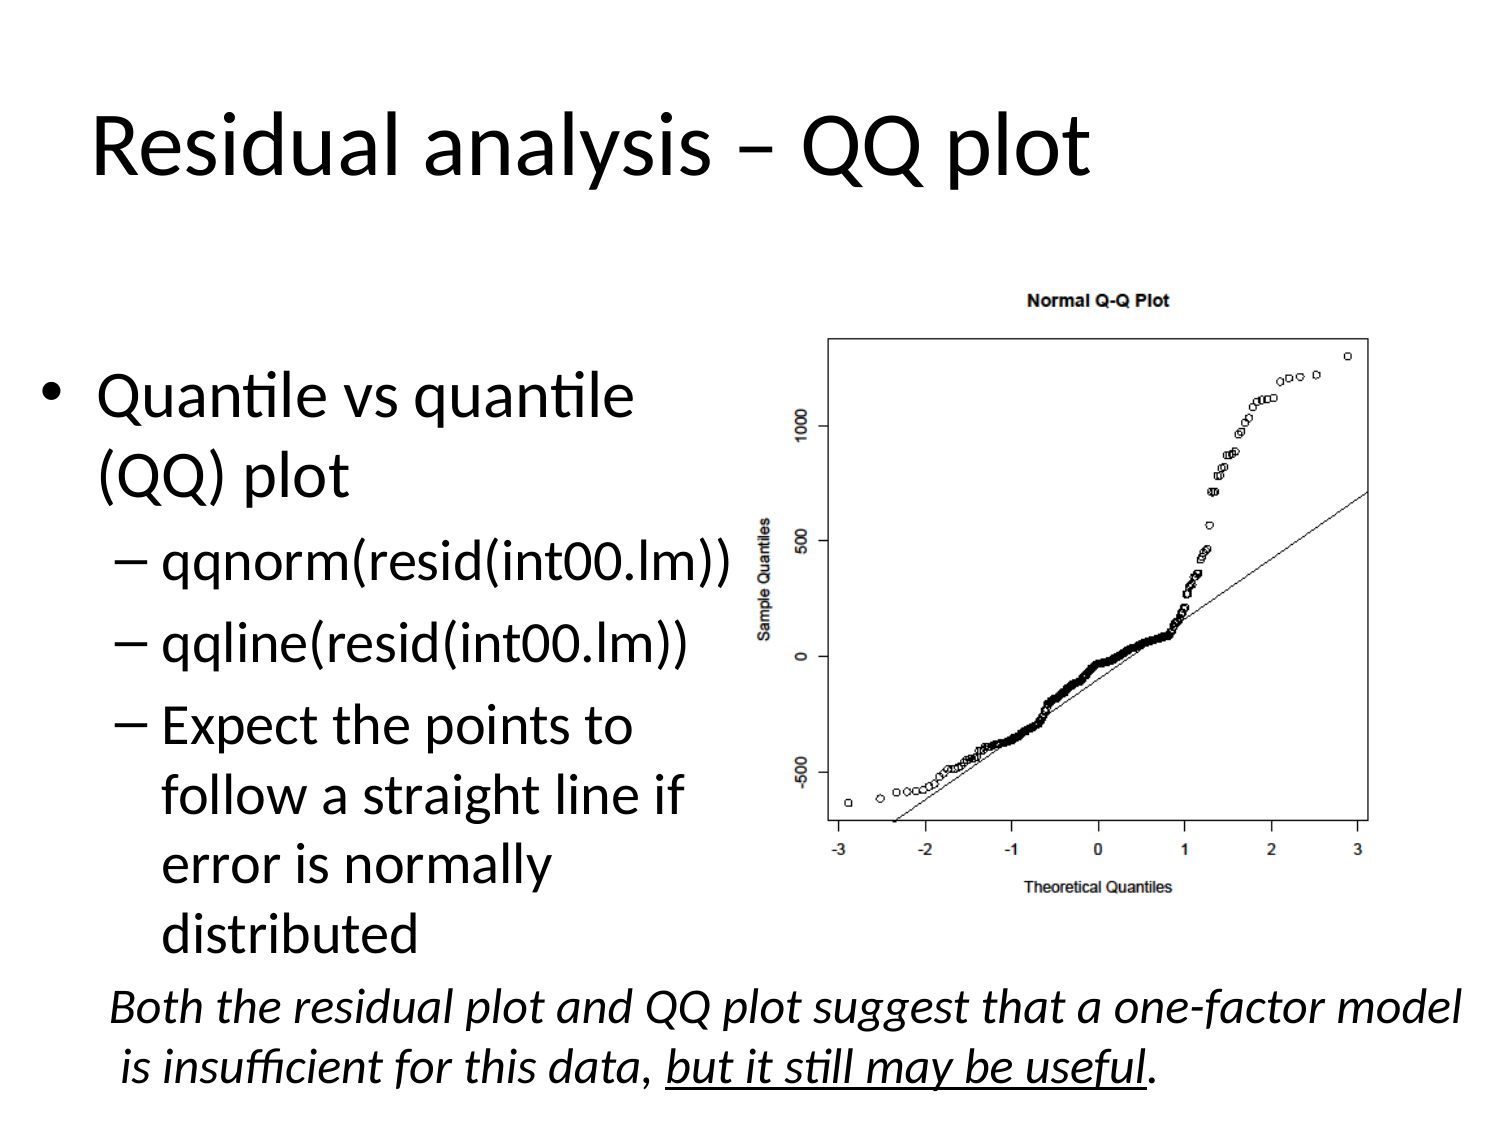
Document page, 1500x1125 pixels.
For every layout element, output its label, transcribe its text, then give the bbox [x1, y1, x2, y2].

list Quantile vs quantile (QQ) plot qqnorm(resid(int00.lm)) qqline(resid(int00.lm)) Expect the points to follow a straight line if error is normally distributed [24, 249, 677, 993]
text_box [682, 74, 1478, 1105]
title Residual analysis – QQ plot [75, 45, 1425, 233]
text_box Both the residual plot and QQ plot suggest that a one-factor model is insufficient for this data, but it still may be useful. [93, 966, 677, 1101]
